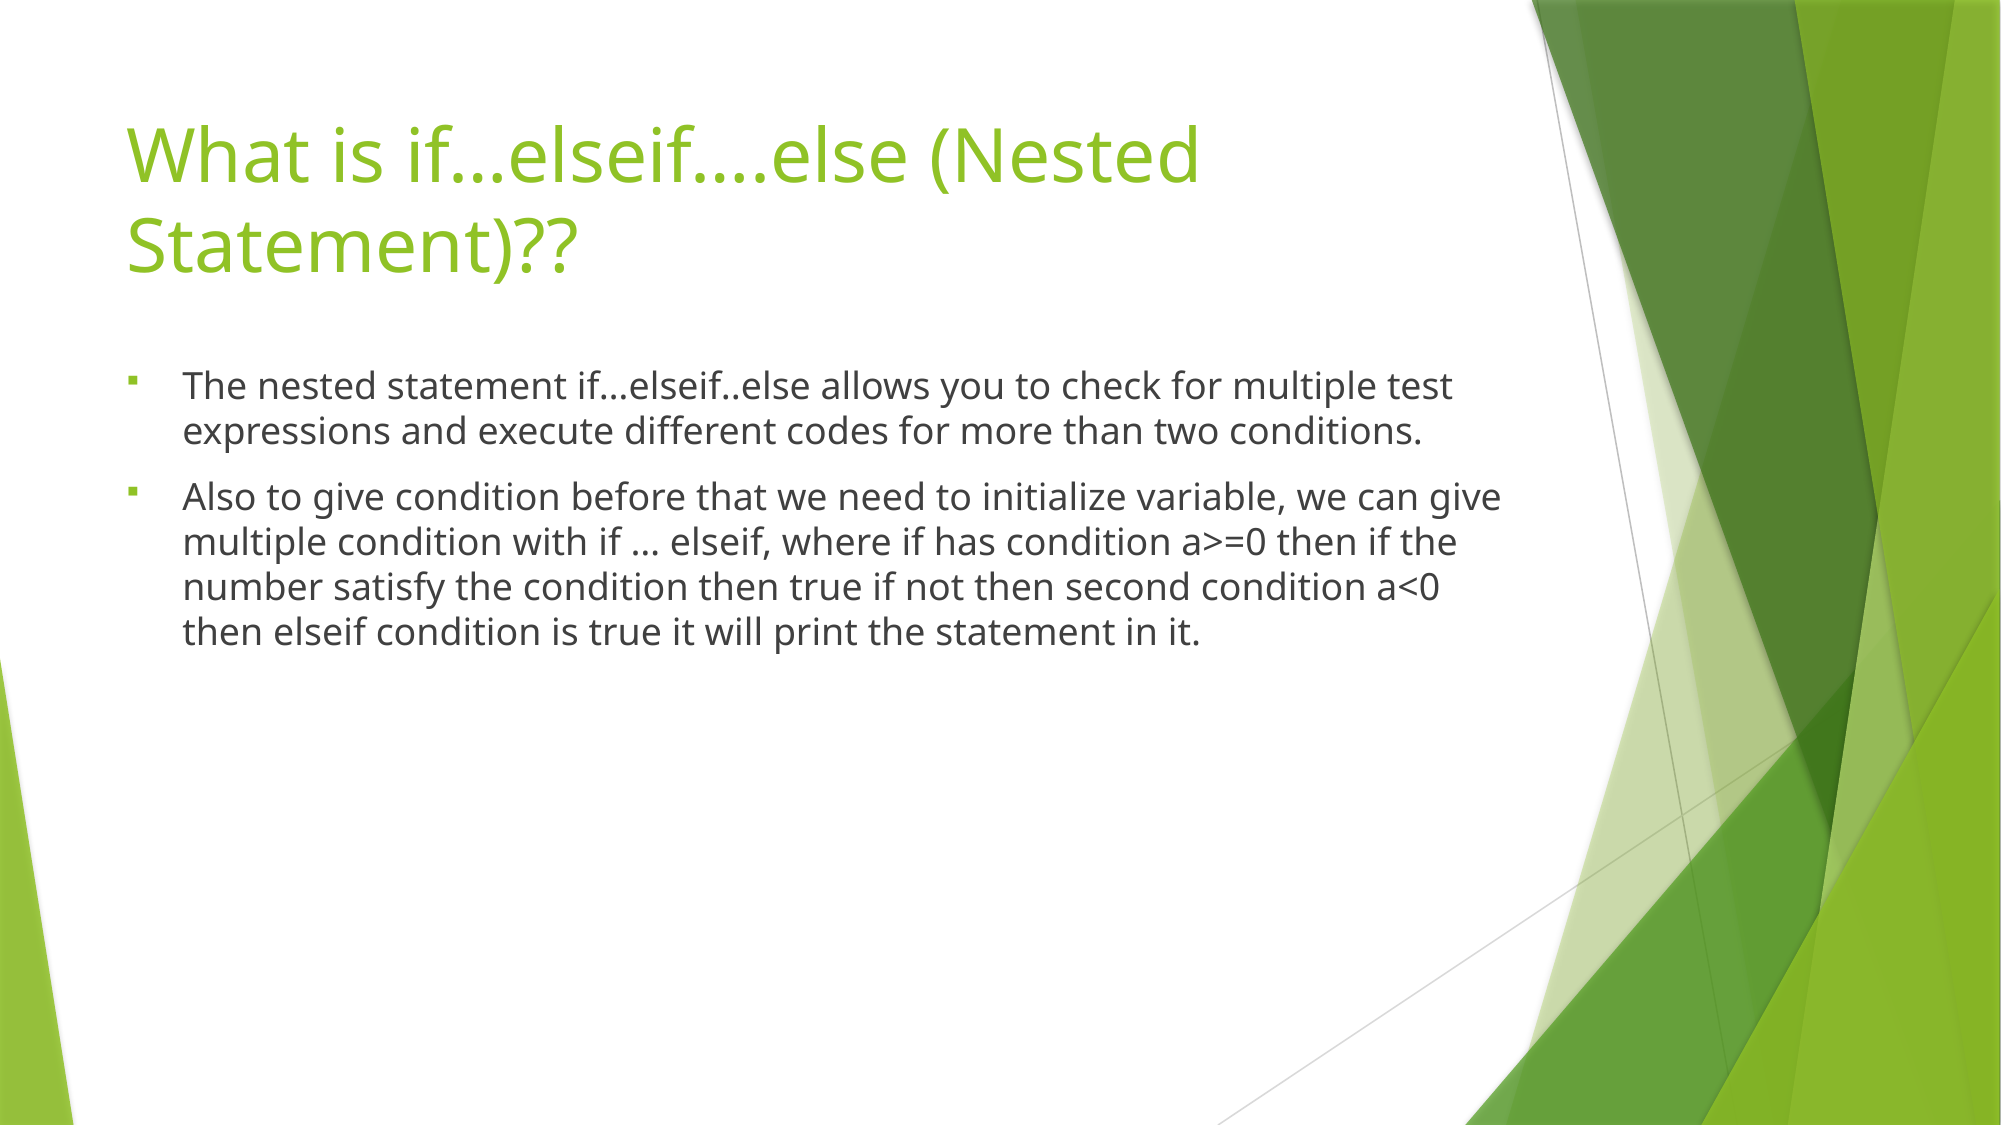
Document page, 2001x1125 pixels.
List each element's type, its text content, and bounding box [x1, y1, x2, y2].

title What is if…elseif….else (Nested Statement)?? [111, 99, 1522, 317]
list The nested statement if…elseif..else allows you to check for multiple test expressions and execute different codes for more than two conditions. Also to give condition before that we need to initialize variable, we can give multiple condition with if … elseif, where if has condition a>=0 then if the number satisfy the condition then true if not then second condition a<0 then elseif condition is true it will print the statement in it. [111, 354, 1522, 992]
